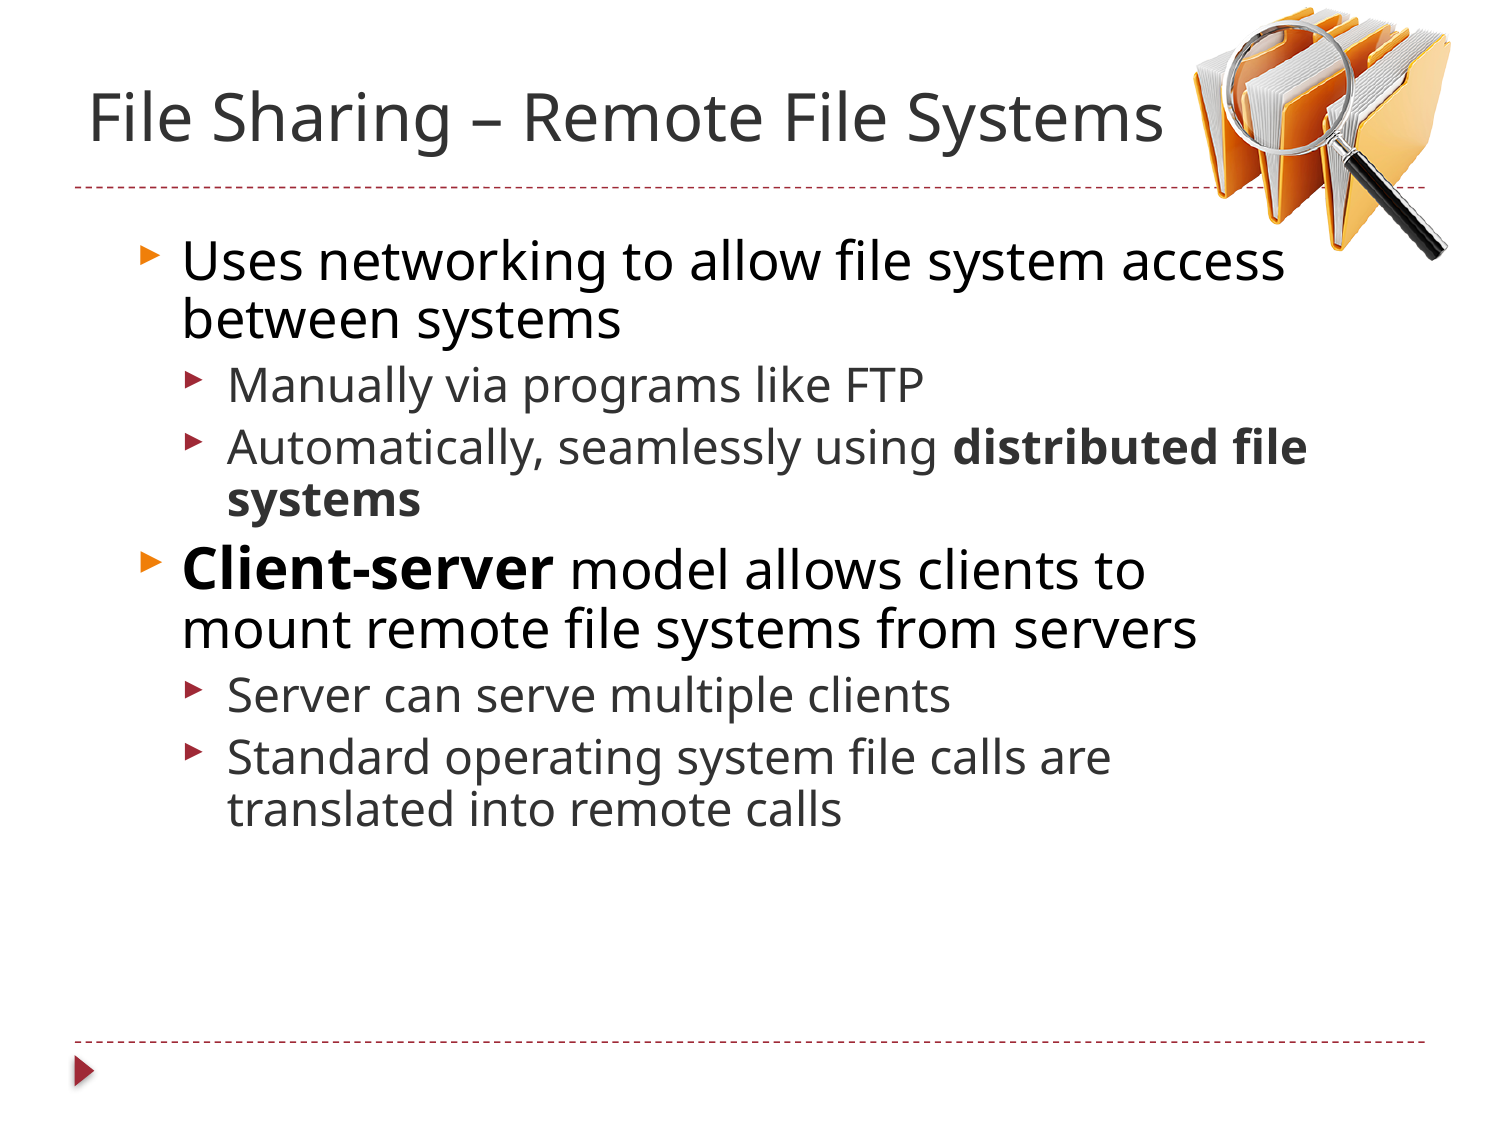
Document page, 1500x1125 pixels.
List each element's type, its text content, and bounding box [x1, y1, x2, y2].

list Uses networking to allow file system access between systems Manually via programs like FTP Automatically, seamlessly using distributed file systems Client-server model allows clients to mount remote file systems from servers Server can serve multiple clients Standard operating system file calls are translated into remote calls [122, 226, 1329, 1086]
title File Sharing – Remote File Systems [72, 0, 1423, 163]
picture [1143, 0, 1500, 268]
